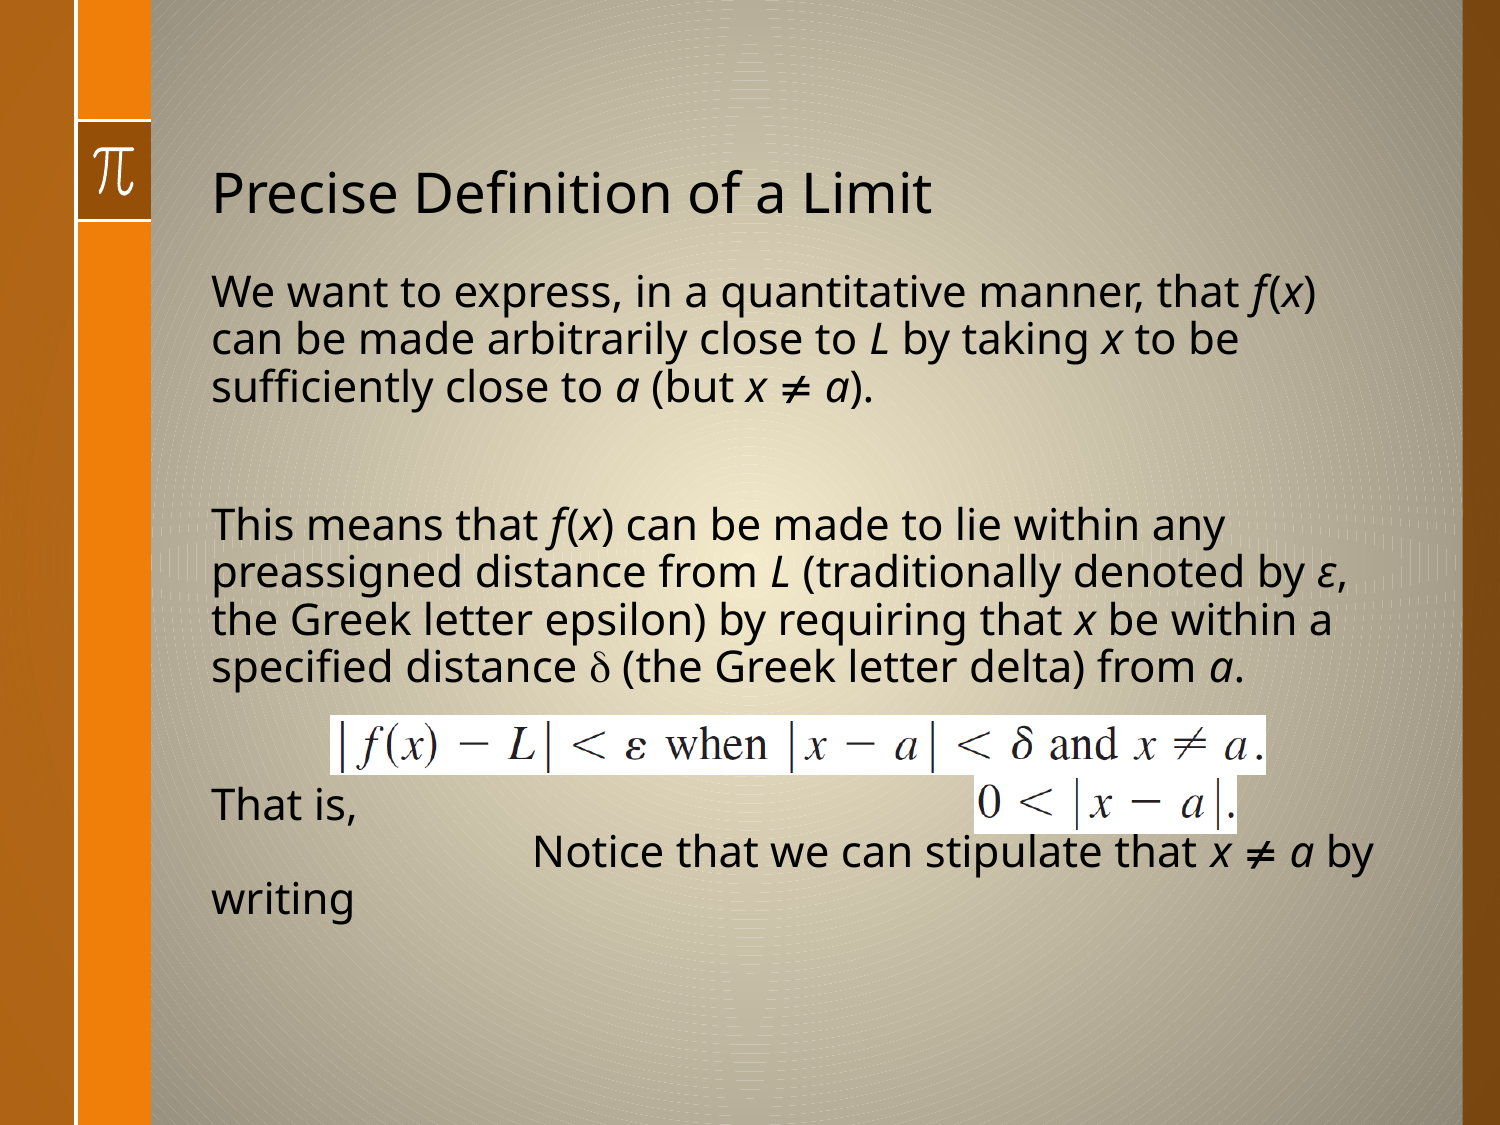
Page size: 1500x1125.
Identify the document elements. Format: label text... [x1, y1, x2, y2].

list We want to express, in a quantitative manner, that f (x) can be made arbitrarily close to L by taking x to be sufficiently close to a (but x  a). This means that f (x) can be made to lie within any preassigned distance from L (traditionally denoted by ε, the Greek letter epsilon) by requiring that x be within a specified distance  (the Greek letter delta) from a. That is, Notice that we can stipulate that x  a by writing [196, 262, 1400, 1013]
title Precise Definition of a Limit [196, 29, 1400, 233]
picture [330, 715, 1266, 835]
